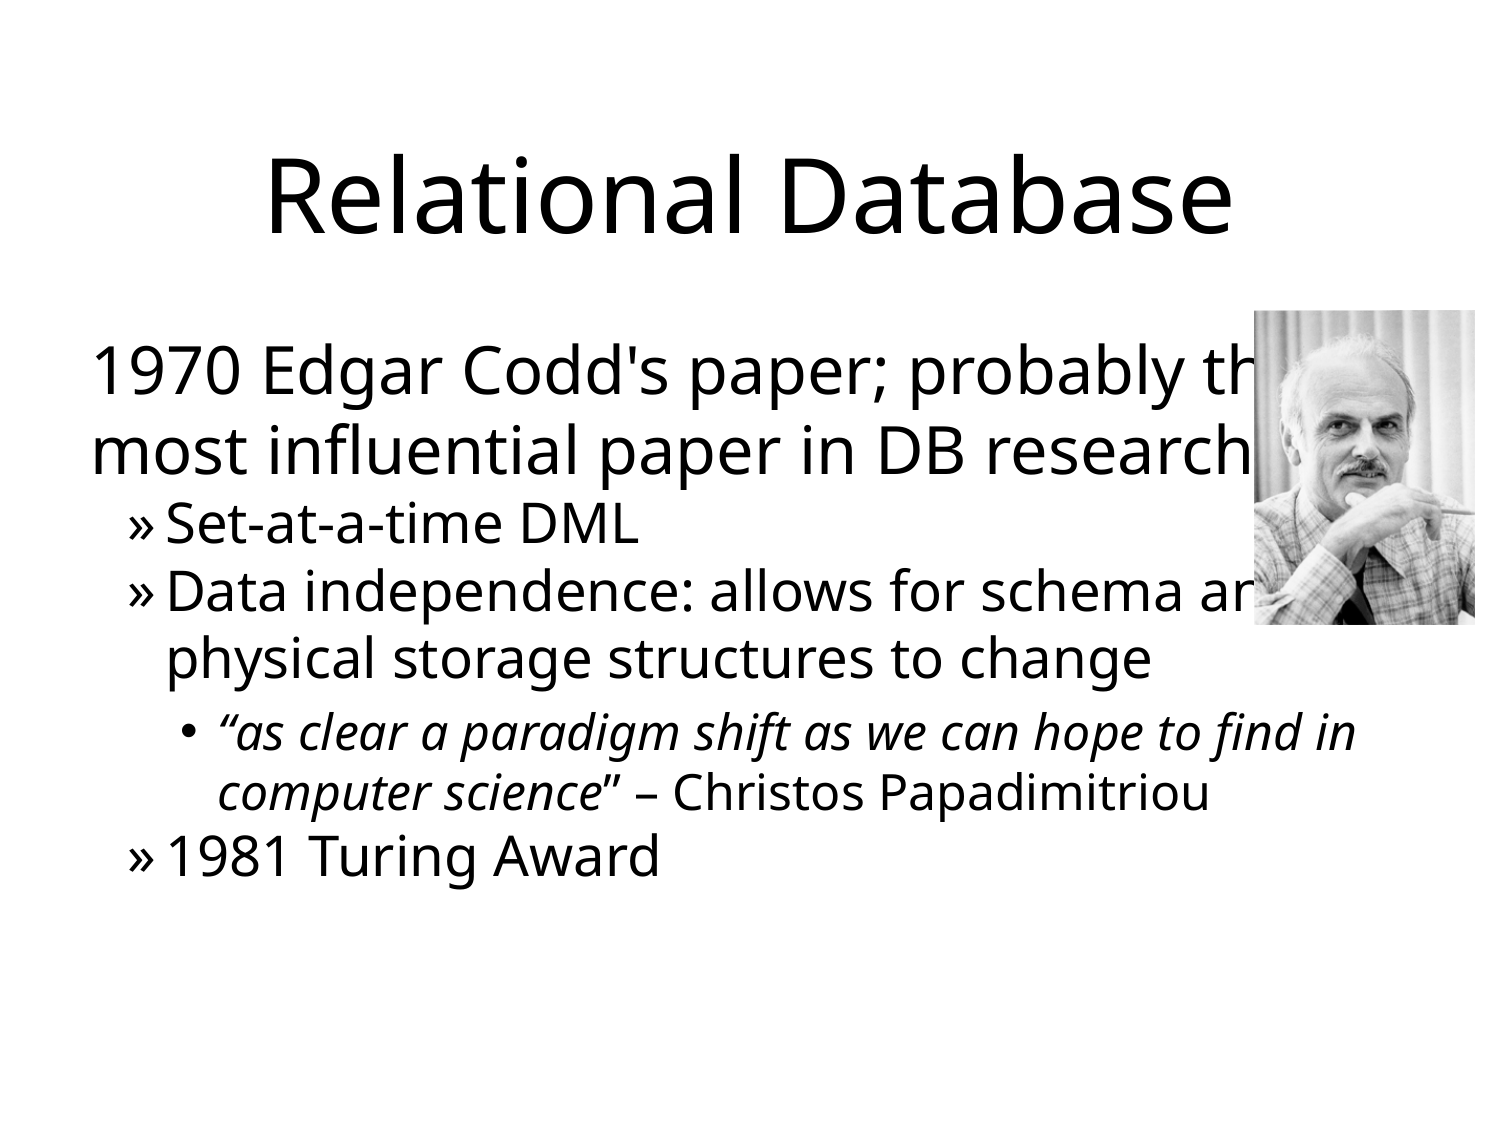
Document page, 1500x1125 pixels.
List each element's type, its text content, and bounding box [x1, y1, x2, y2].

title Relational Database [74, 97, 1426, 286]
list 1970 Edgar Codd's paper; probably the most influential paper in DB research Set-at-a-time DML Data independence: allows for schema and physical storage structures to change “as clear a paradigm shift as we can hope to find in computer science” – Christos Papadimitriou 1981 Turing Award [74, 319, 1426, 1013]
picture [1253, 310, 1476, 626]
